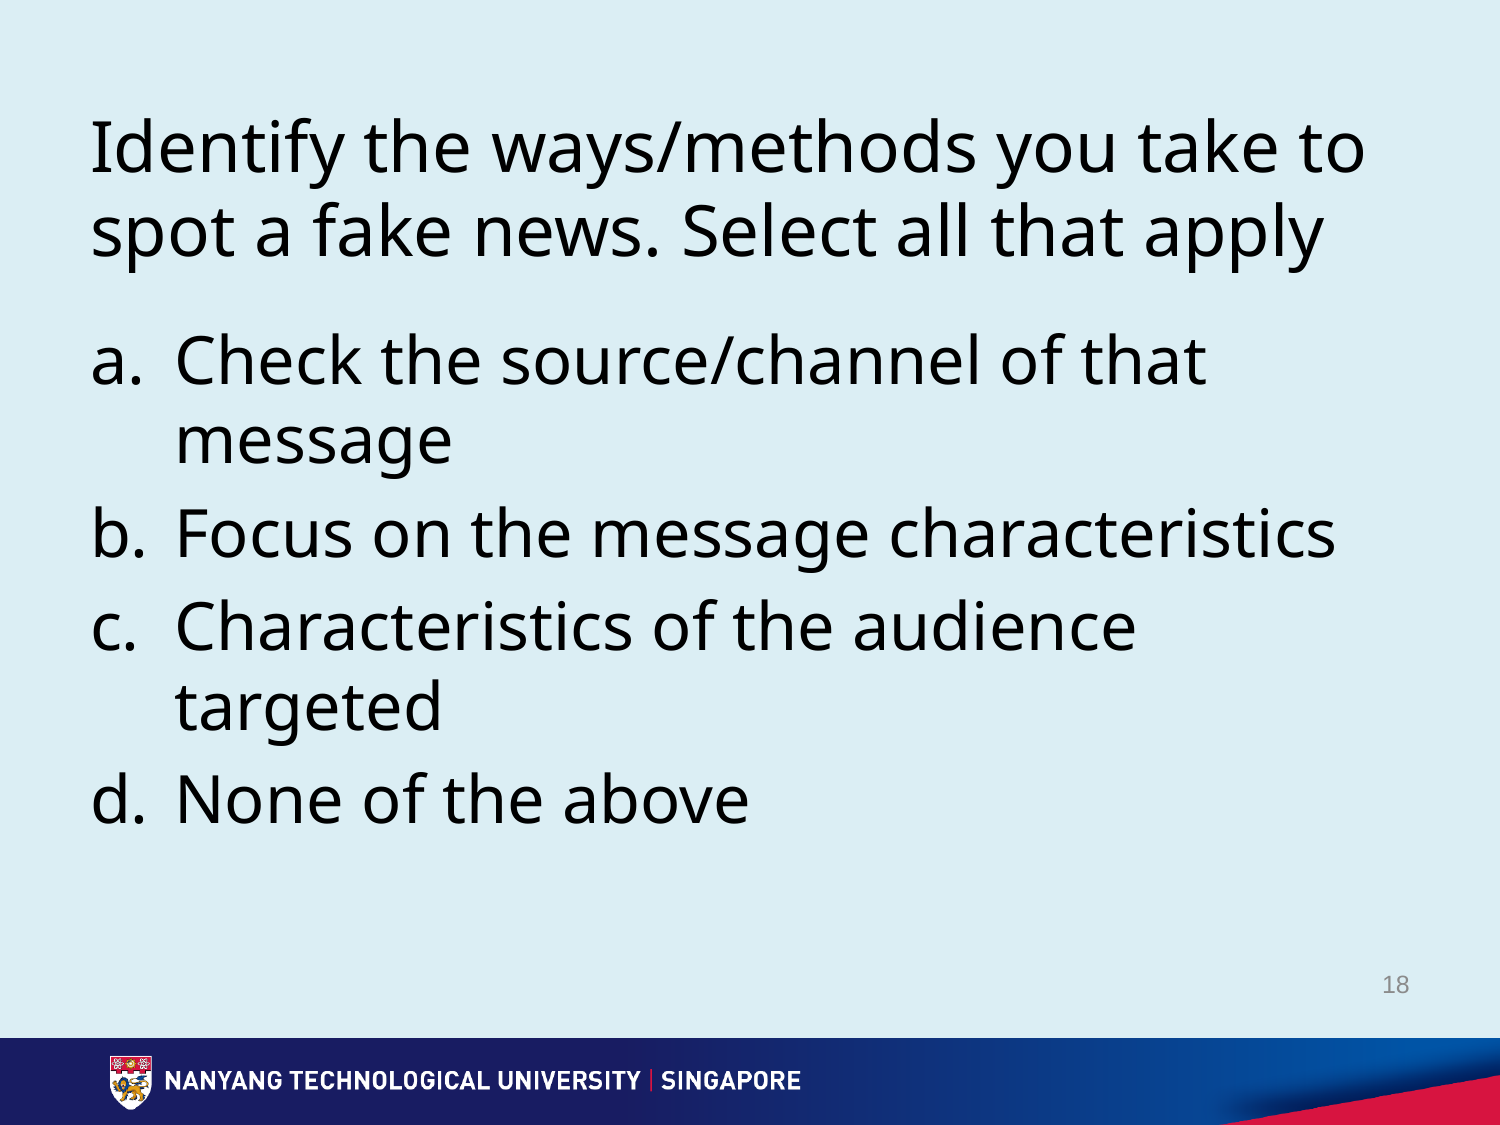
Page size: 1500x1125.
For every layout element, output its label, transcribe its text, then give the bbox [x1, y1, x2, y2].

picture [0, 1038, 1500, 1125]
title Identify the ways/methods you take to spot a fake news. Select all that apply [75, 92, 1425, 280]
list Check the source/channel of that message Focus on the message characteristics Characteristics of the audience targeted None of the above [75, 309, 1425, 946]
slide_number 18 [1074, 953, 1425, 1014]
